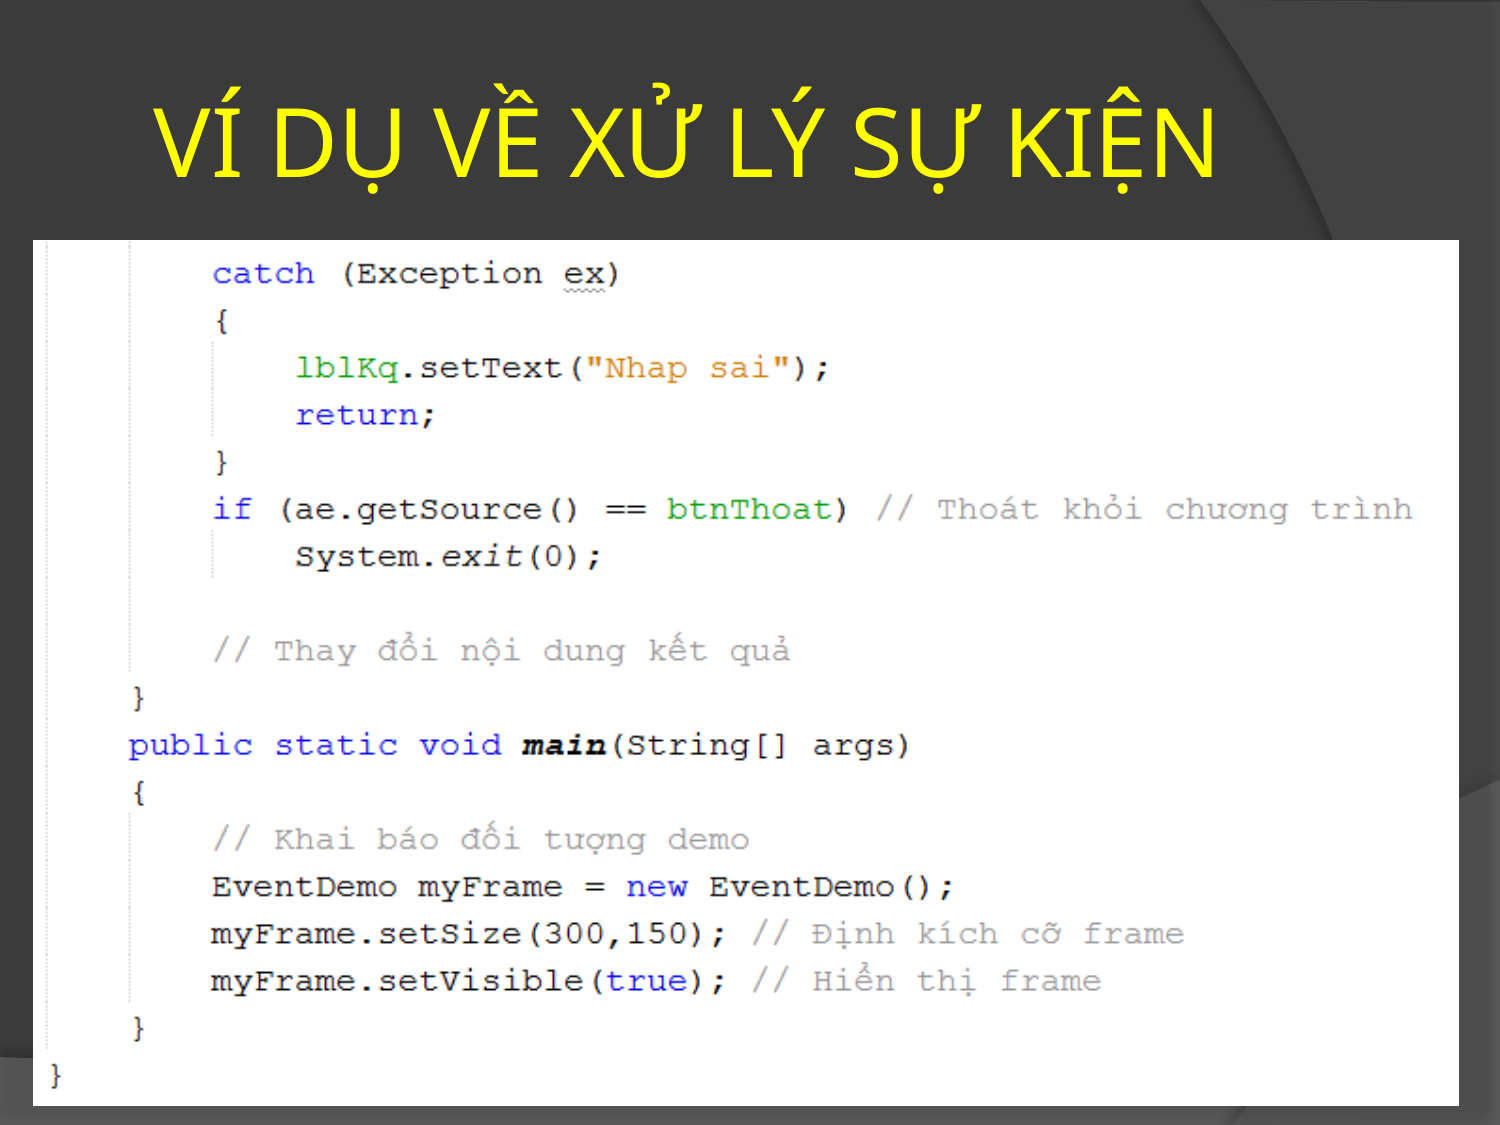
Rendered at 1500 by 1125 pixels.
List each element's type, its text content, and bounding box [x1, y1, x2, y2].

text_box VÍ DỤ VỀ XỬ LÝ SỰ KIỆN [75, 45, 1300, 232]
picture [32, 240, 1459, 1106]
